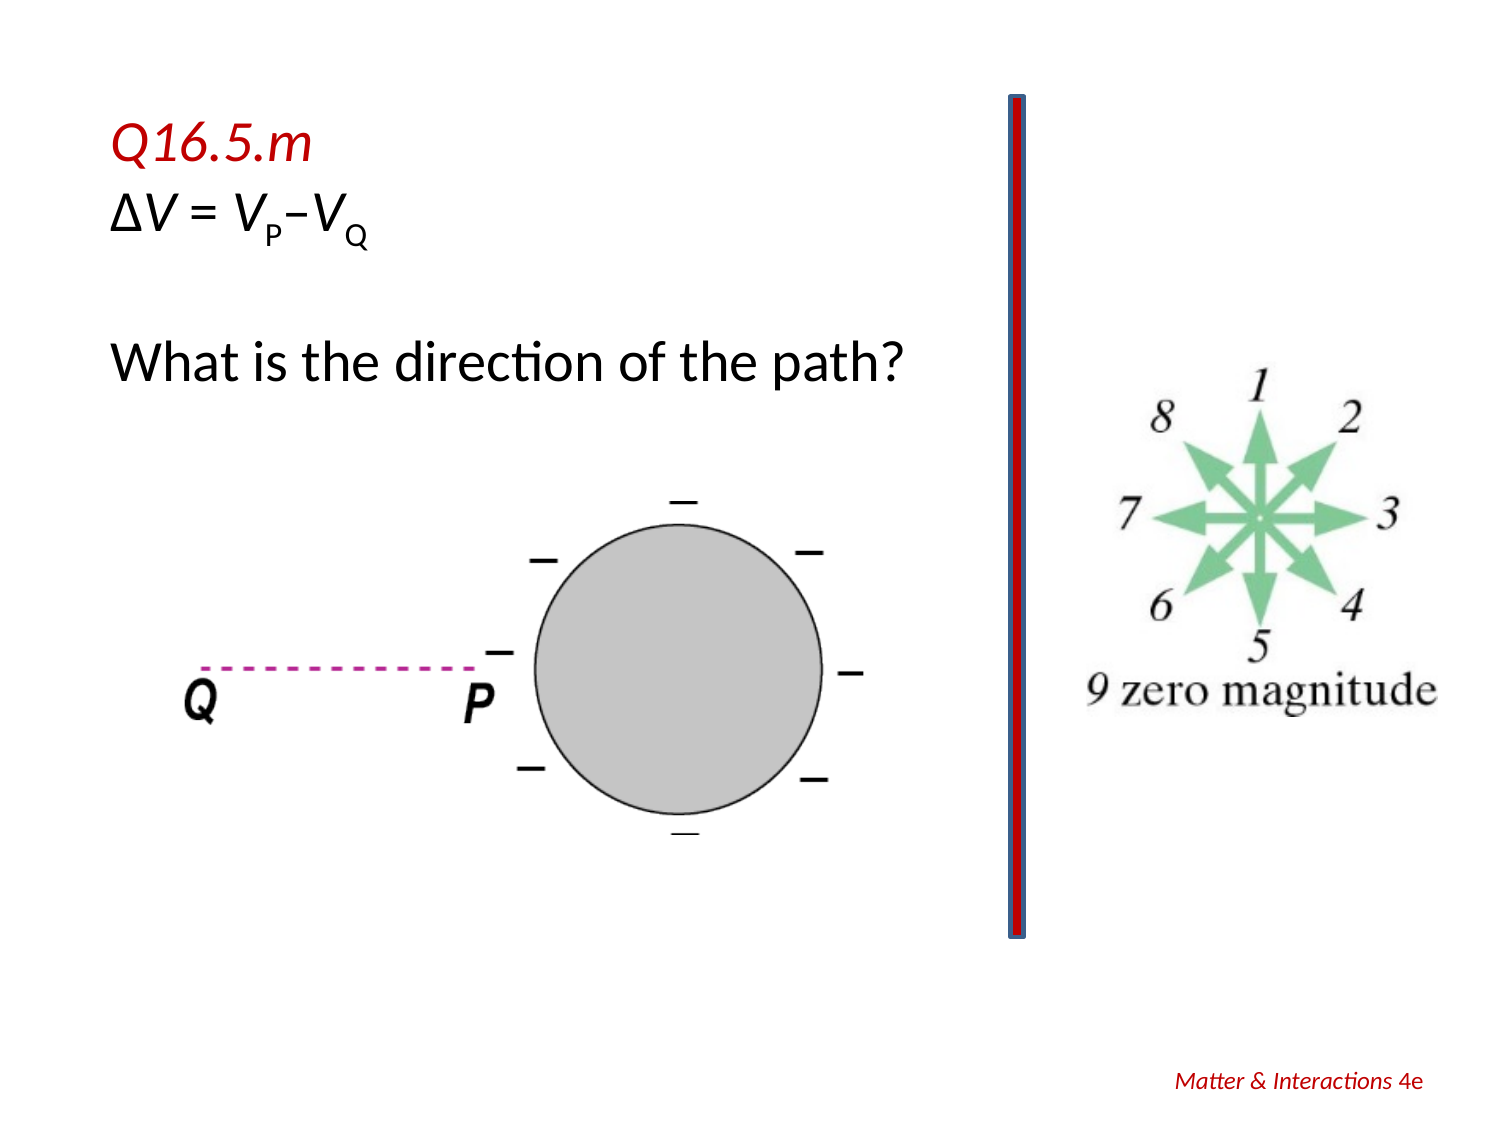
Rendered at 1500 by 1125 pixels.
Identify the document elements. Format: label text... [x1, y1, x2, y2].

text_box [1008, 94, 1026, 939]
picture [179, 500, 864, 835]
picture [1086, 361, 1438, 717]
text_box Q16.5.m ∆V = VP–VQ What is the direction of the path? [77, 96, 930, 401]
text_box Matter & Interactions 4e [1159, 1057, 1444, 1102]
